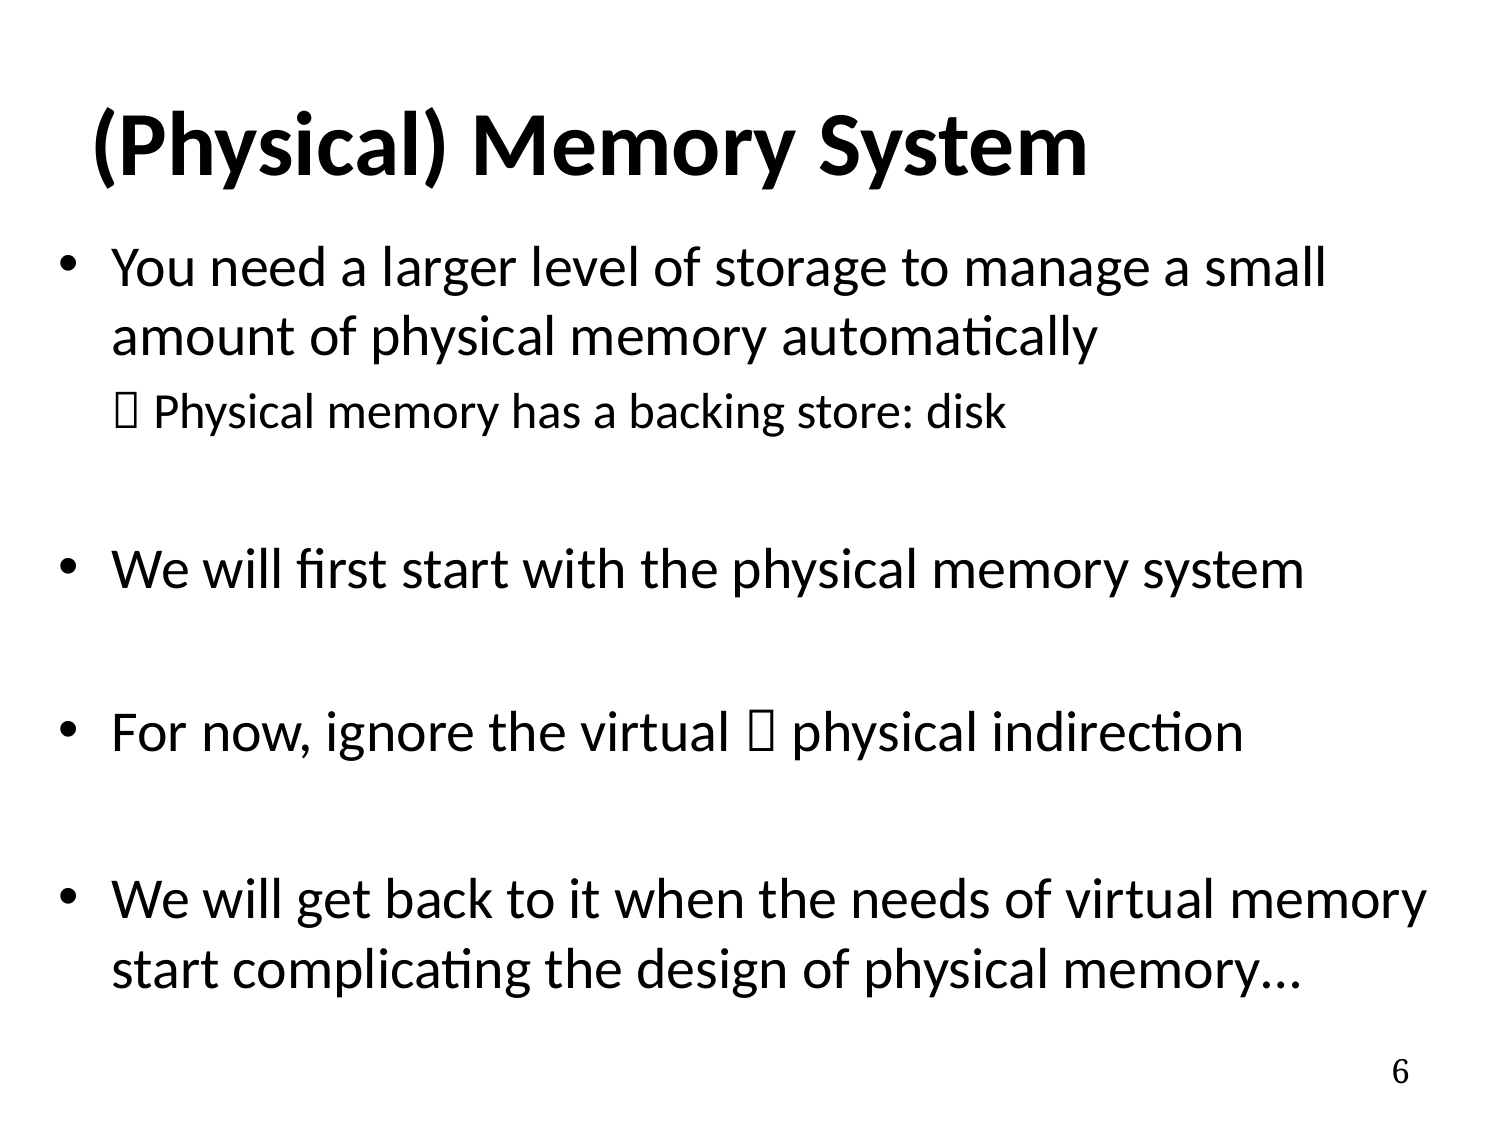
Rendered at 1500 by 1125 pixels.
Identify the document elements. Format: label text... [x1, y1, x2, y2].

slide_number 6 [1074, 1042, 1425, 1103]
title (Physical) Memory System [75, 45, 1425, 220]
list You need a larger level of storage to manage a small amount of physical memory automatically  Physical memory has a backing store: disk We will first start with the physical memory system For now, ignore the virtual  physical indirection We will get back to it when the needs of virtual memory start complicating the design of physical memory… [43, 220, 1457, 1073]
